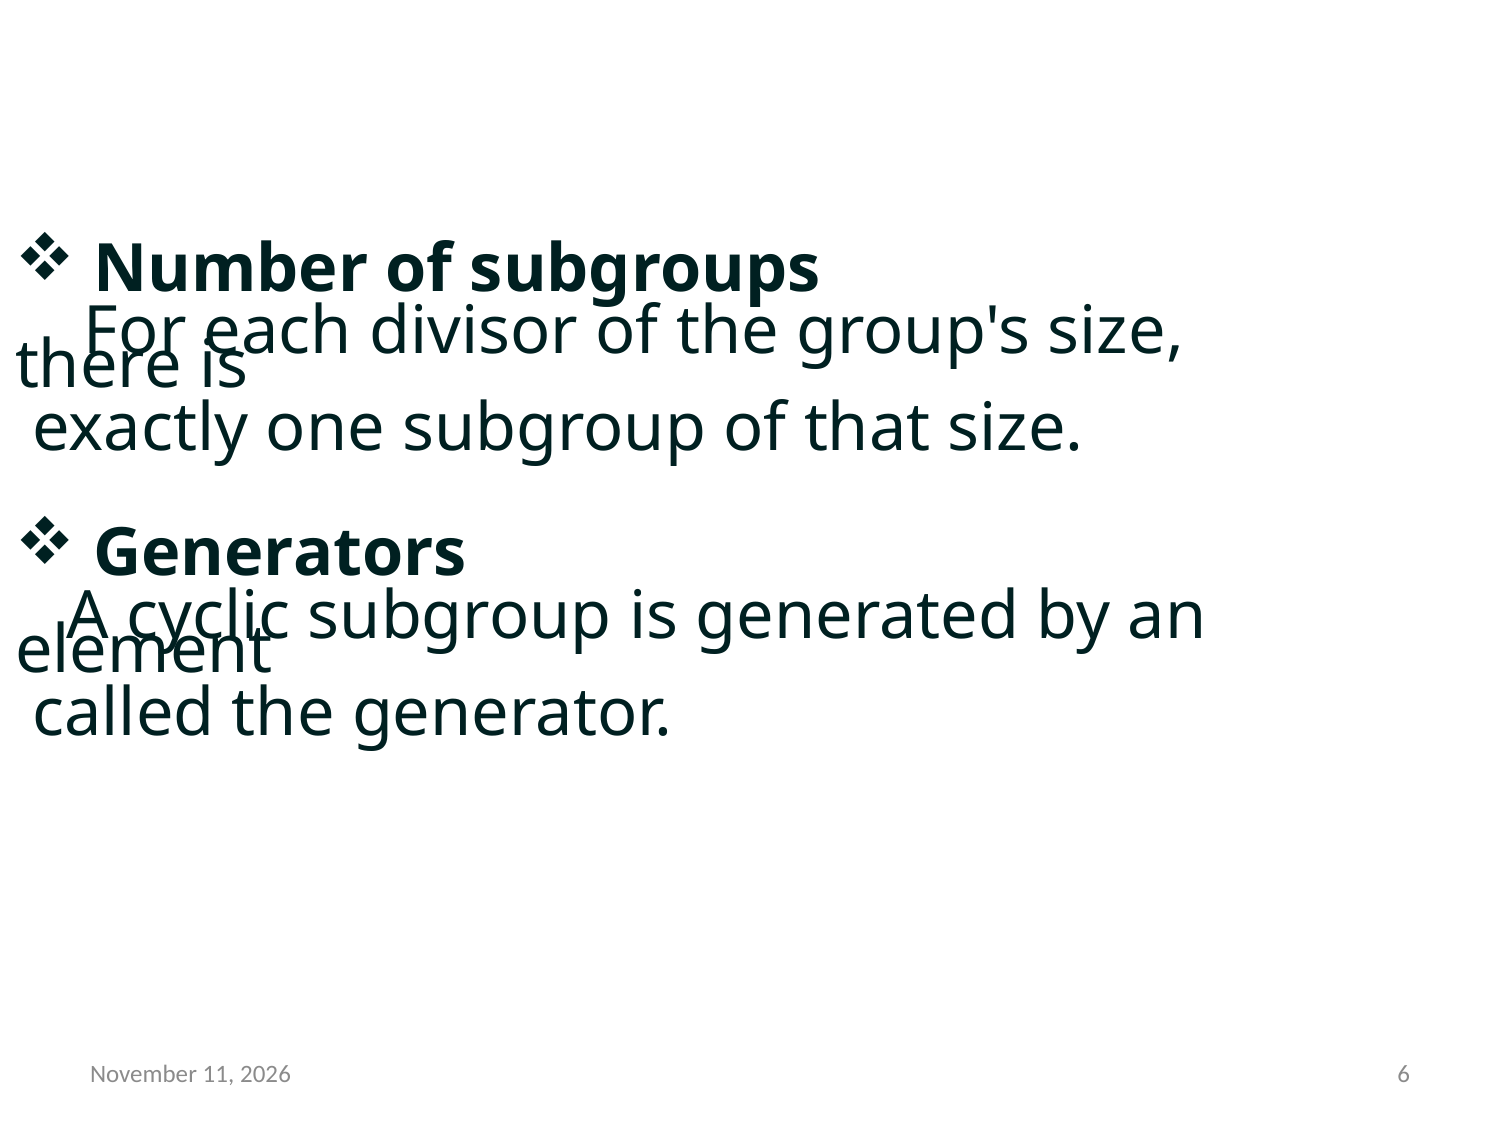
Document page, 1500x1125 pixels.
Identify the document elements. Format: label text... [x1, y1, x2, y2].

list Number of subgroups For each divisor of the group's size, there is exactly one subgroup of that size. Generators A cyclic subgroup is generated by an element called the generator. [0, 262, 1350, 1005]
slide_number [75, 1042, 425, 1103]
slide_number 6 [1074, 1042, 1425, 1103]
